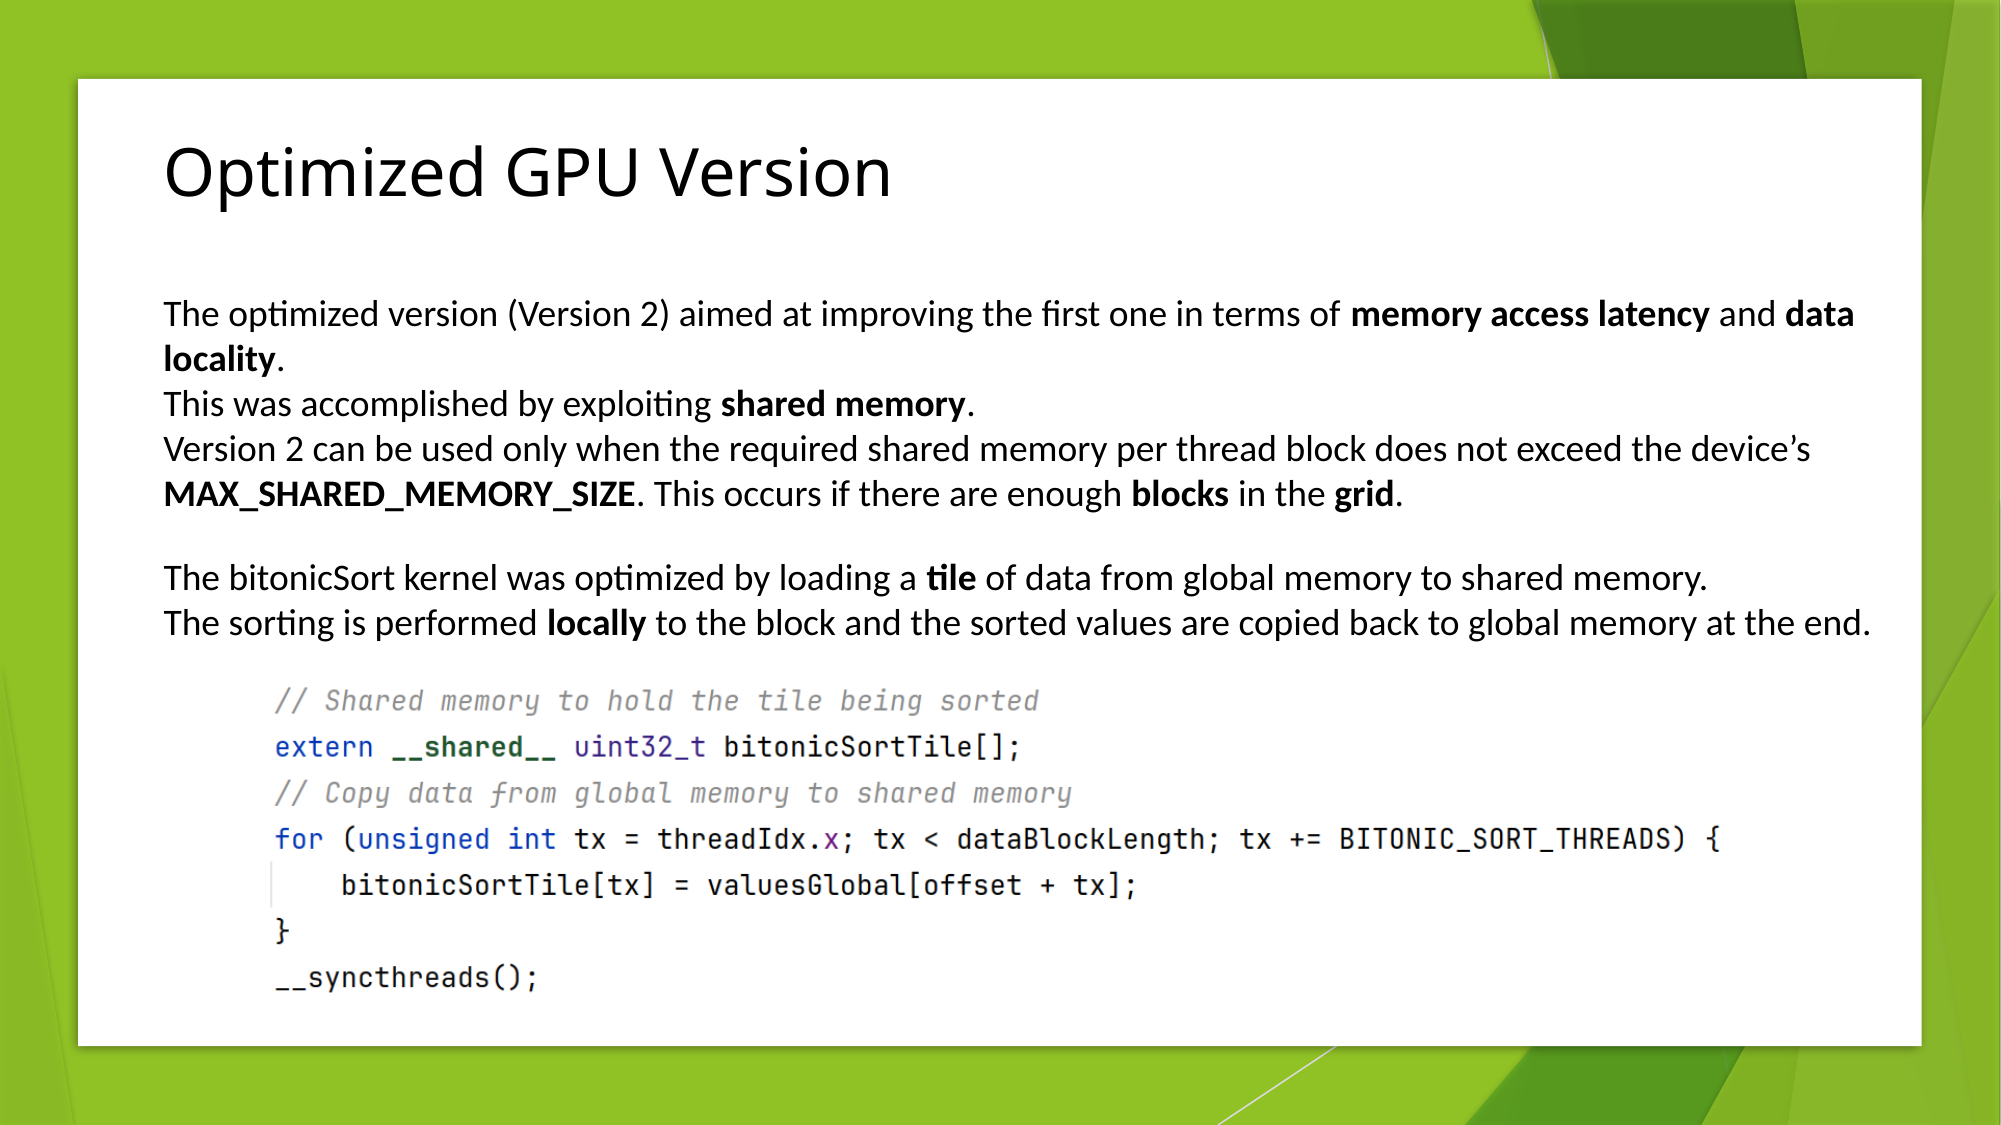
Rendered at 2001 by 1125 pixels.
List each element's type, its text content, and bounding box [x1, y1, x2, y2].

text_box The optimized version (Version 2) aimed at improving the first one in terms of memory access latency and data locality. This was accomplished by exploiting shared memory. Version 2 can be used only when the required shared memory per thread block does not exceed the device’s MAX_SHARED_MEMORY_SIZE. This occurs if there are enough blocks in the grid. [148, 281, 1899, 522]
text_box The bitonicSort kernel was optimized by loading a tile of data from global memory to shared memory. The sorting is performed locally to the block and the sorted values are copied back to global memory at the end. [148, 545, 1898, 651]
picture [263, 678, 1736, 1006]
text_box [77, 77, 1923, 1048]
text_box Optimized GPU Version [148, 121, 1852, 217]
